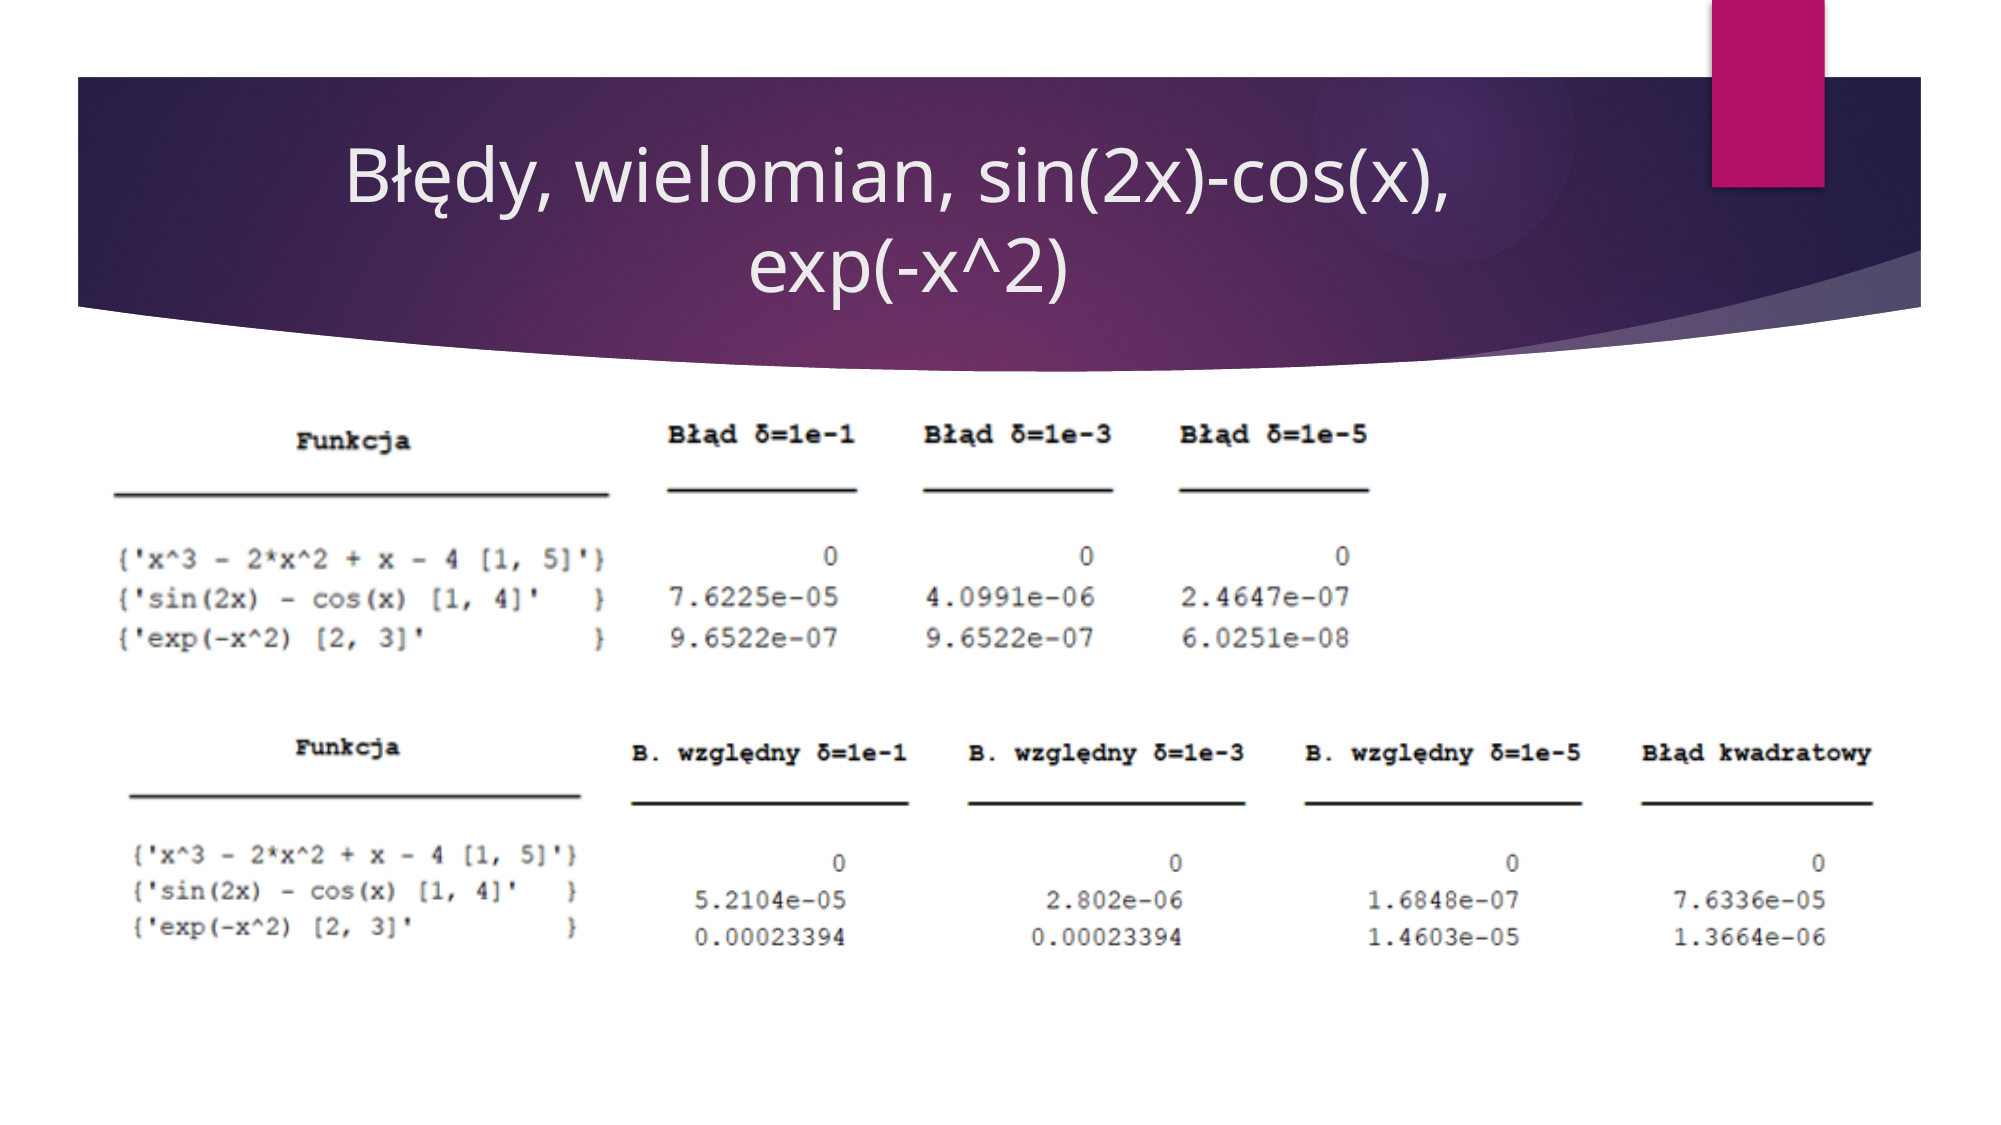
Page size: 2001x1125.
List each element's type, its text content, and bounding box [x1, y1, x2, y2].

picture [102, 709, 1898, 972]
picture [84, 399, 639, 667]
title Błędy, wielomian, sin(2x)-cos(x), exp(-x^2) [189, 159, 1627, 276]
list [653, 399, 1405, 683]
